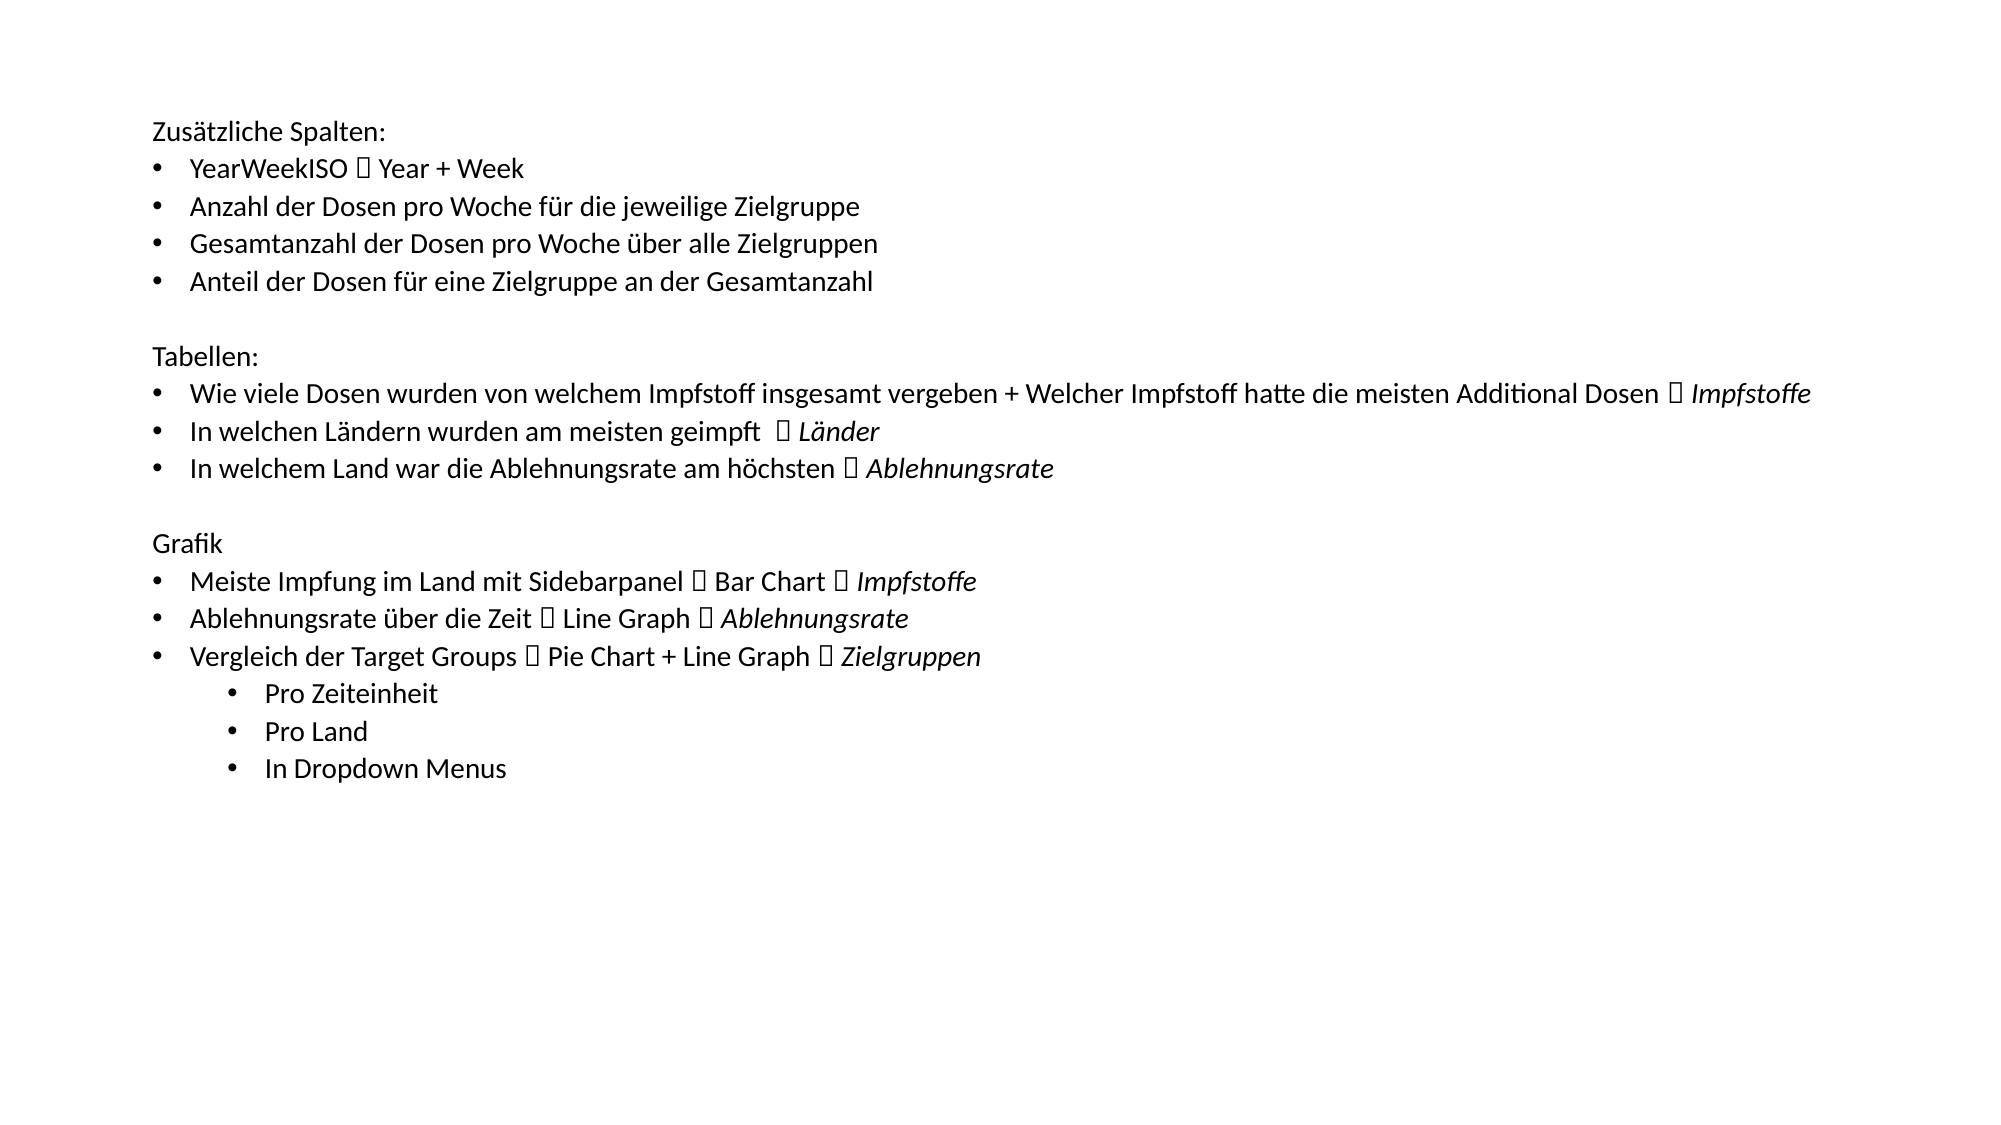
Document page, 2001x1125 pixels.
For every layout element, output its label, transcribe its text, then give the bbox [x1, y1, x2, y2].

list Zusätzliche Spalten: YearWeekISO  Year + Week Anzahl der Dosen pro Woche für die jeweilige Zielgruppe Gesamtanzahl der Dosen pro Woche über alle Zielgruppen Anteil der Dosen für eine Zielgruppe an der Gesamtanzahl Tabellen: Wie viele Dosen wurden von welchem Impfstoff insgesamt vergeben + Welcher Impfstoff hatte die meisten Additional Dosen  Impfstoffe In welchen Ländern wurden am meisten geimpft  Länder In welchem Land war die Ablehnungsrate am höchsten  Ablehnungsrate Grafik Meiste Impfung im Land mit Sidebarpanel  Bar Chart  Impfstoffe Ablehnungsrate über die Zeit  Line Graph  Ablehnungsrate Vergleich der Target Groups  Pie Chart + Line Graph  Zielgruppen Pro Zeiteinheit Pro Land In Dropdown Menus [137, 102, 1863, 1014]
